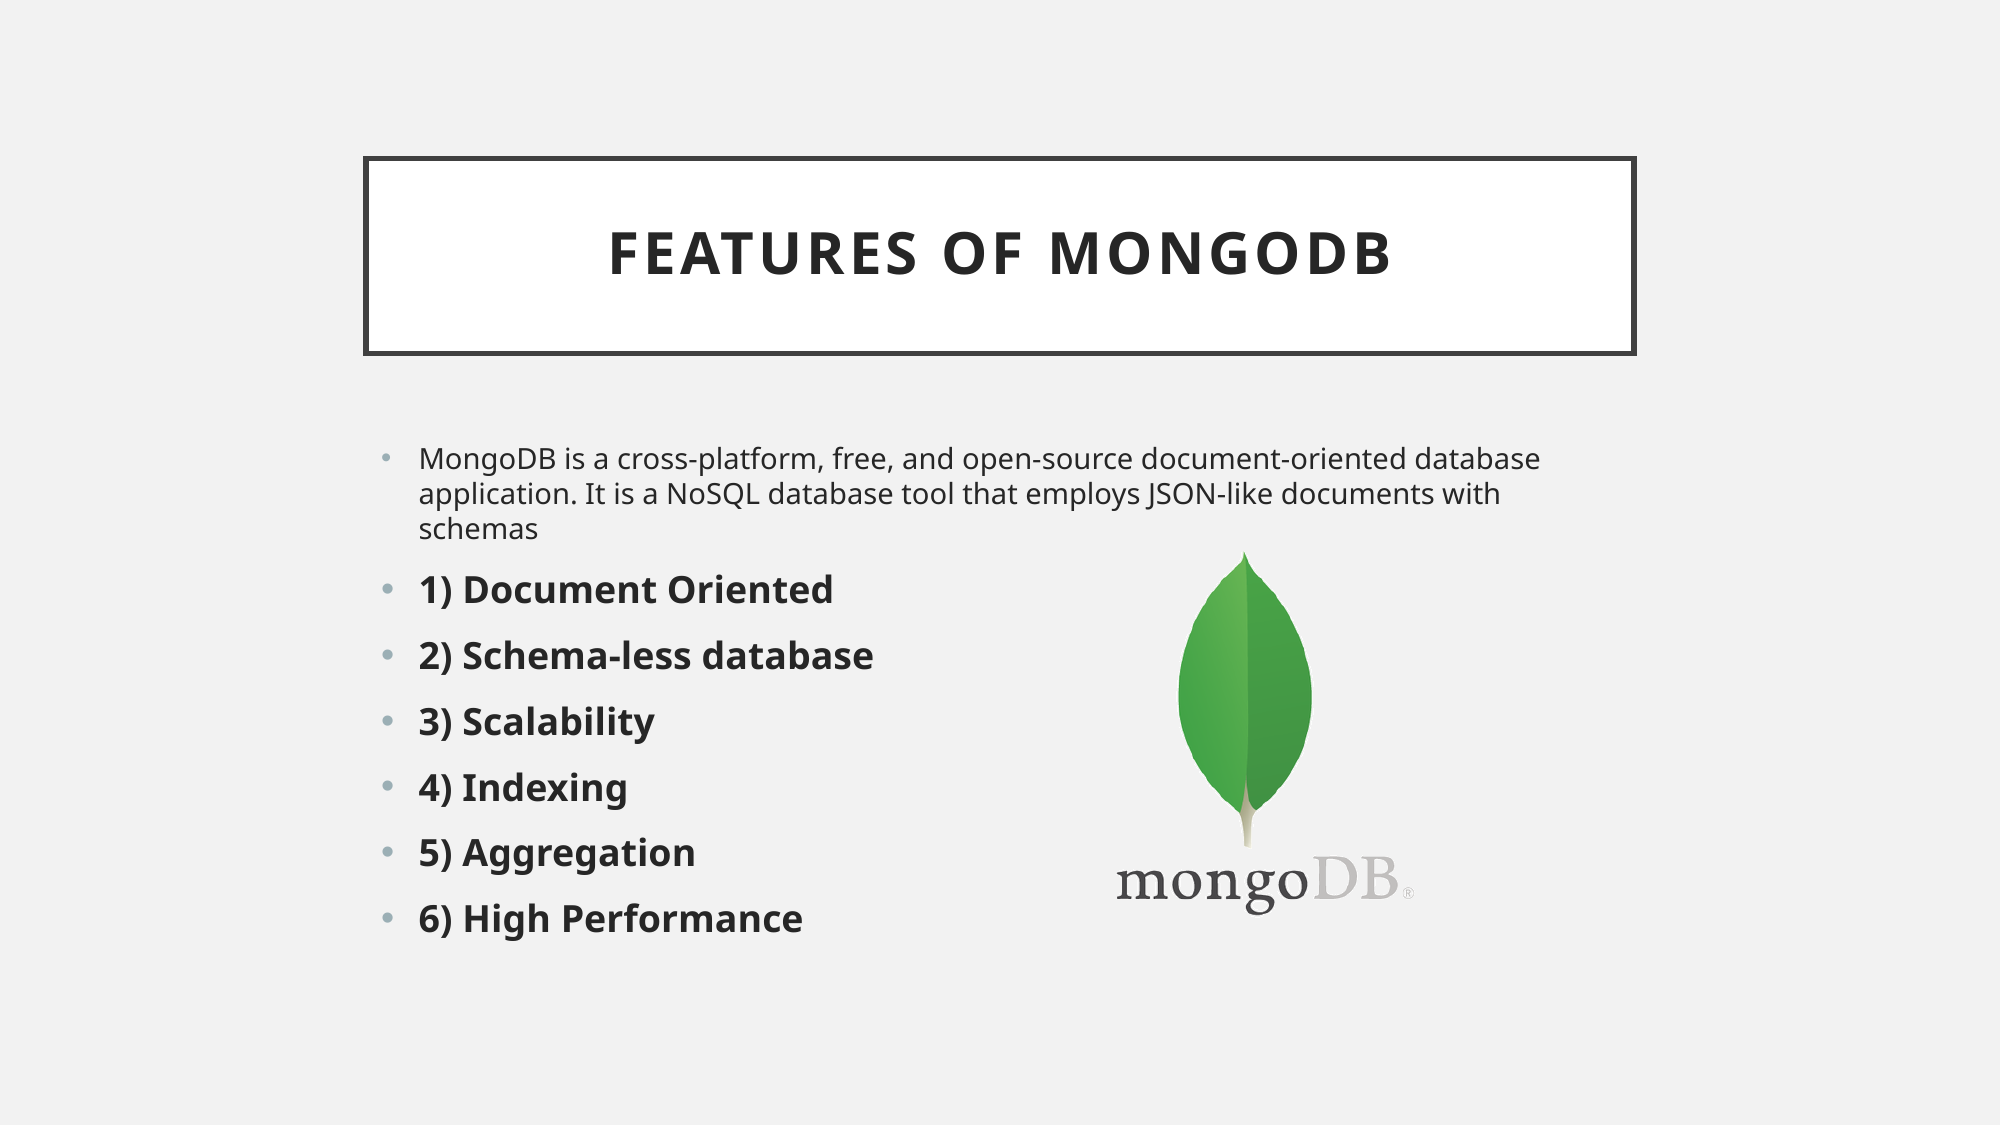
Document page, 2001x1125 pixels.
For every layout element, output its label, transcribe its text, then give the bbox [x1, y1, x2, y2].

title Features of MongoDB [363, 156, 1637, 356]
list MongoDB is a cross-platform, free, and open-source document-oriented database application. It is a NoSQL database tool that employs JSON-like documents with schemas 1) Document Oriented 2) Schema-less database 3) Scalability 4) Indexing 5) Aggregation 6) High Performance [366, 432, 1634, 942]
picture [1053, 536, 1445, 928]
